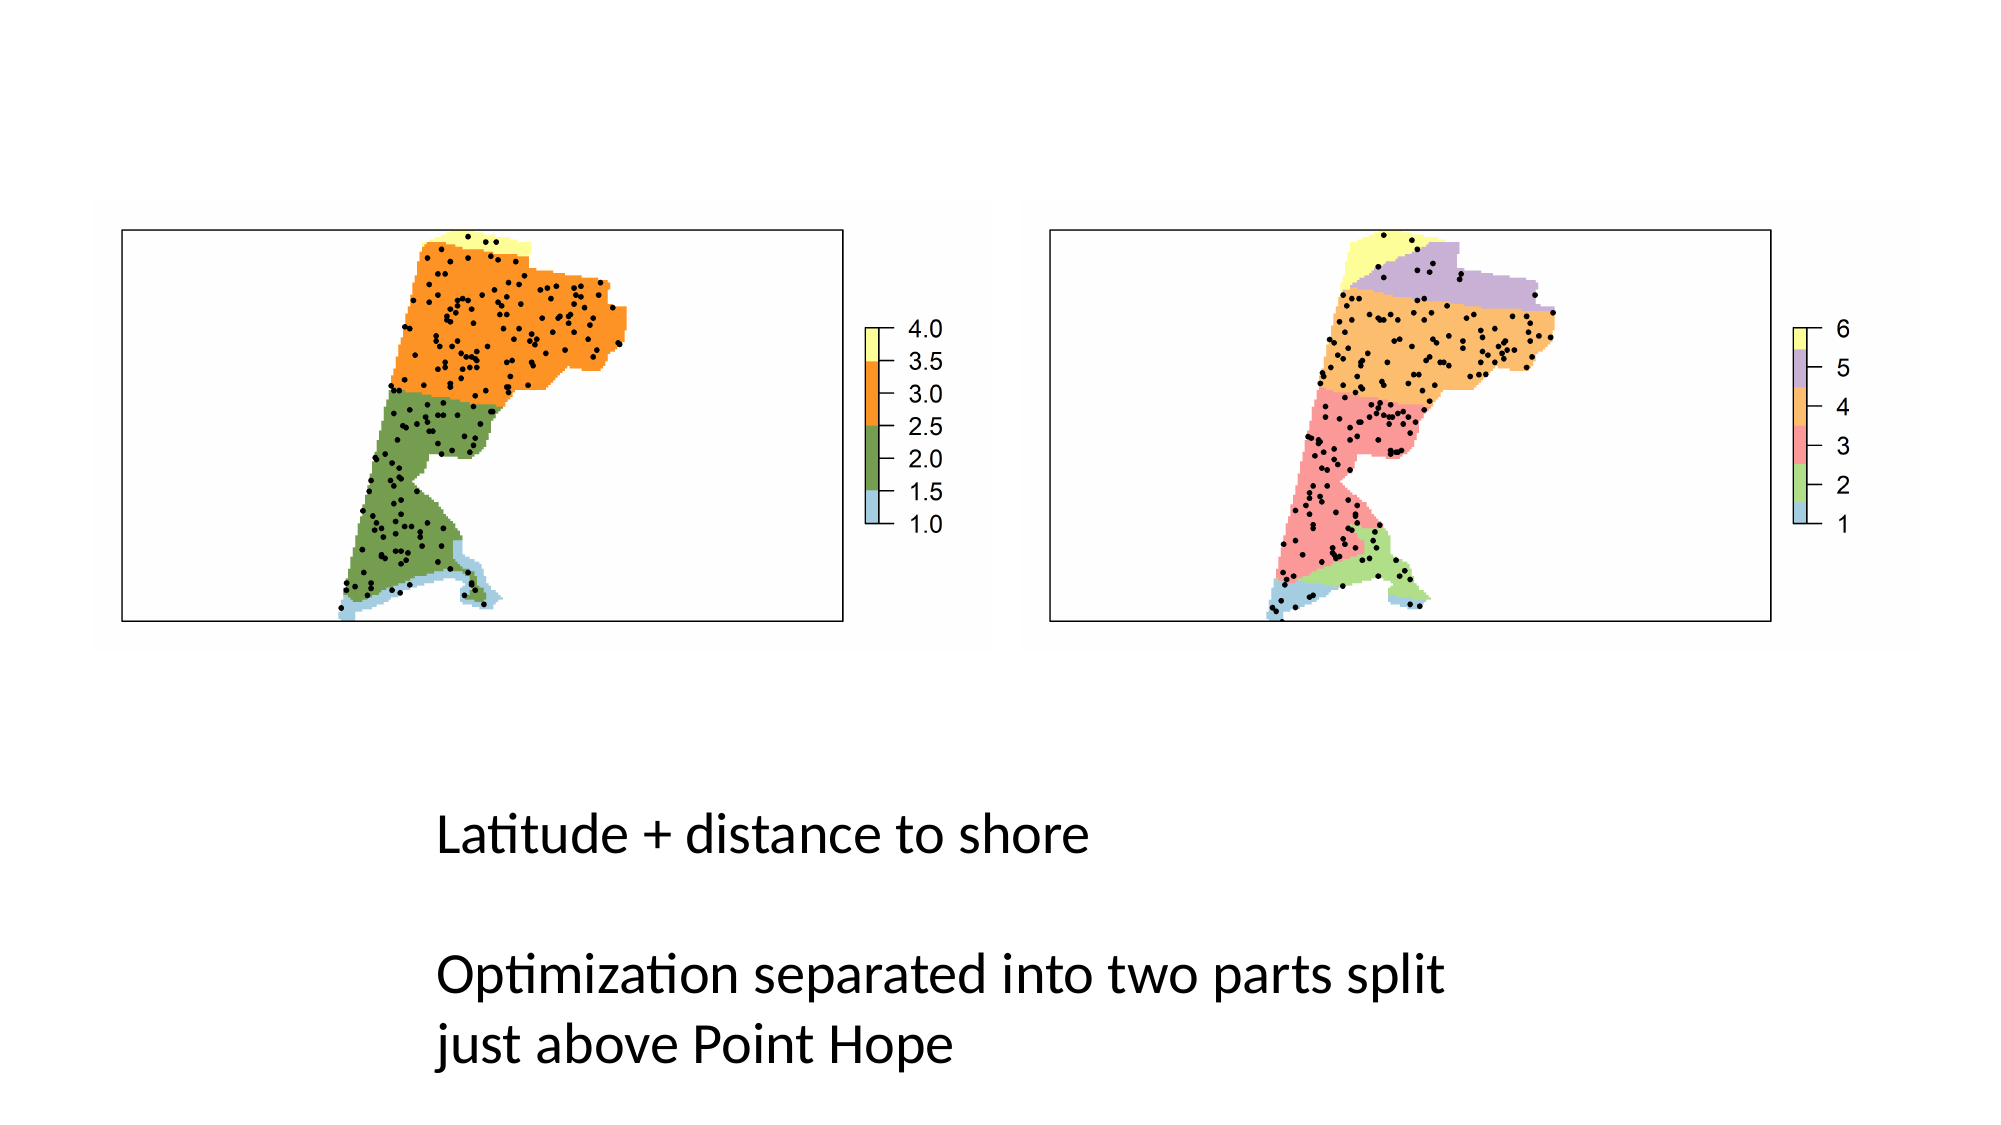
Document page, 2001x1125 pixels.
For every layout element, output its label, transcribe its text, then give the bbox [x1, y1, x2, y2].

picture [1020, 200, 1921, 651]
text_box Latitude + distance to shore Optimization separated into two parts split just above Point Hope [421, 787, 1464, 1083]
picture [92, 200, 993, 651]
